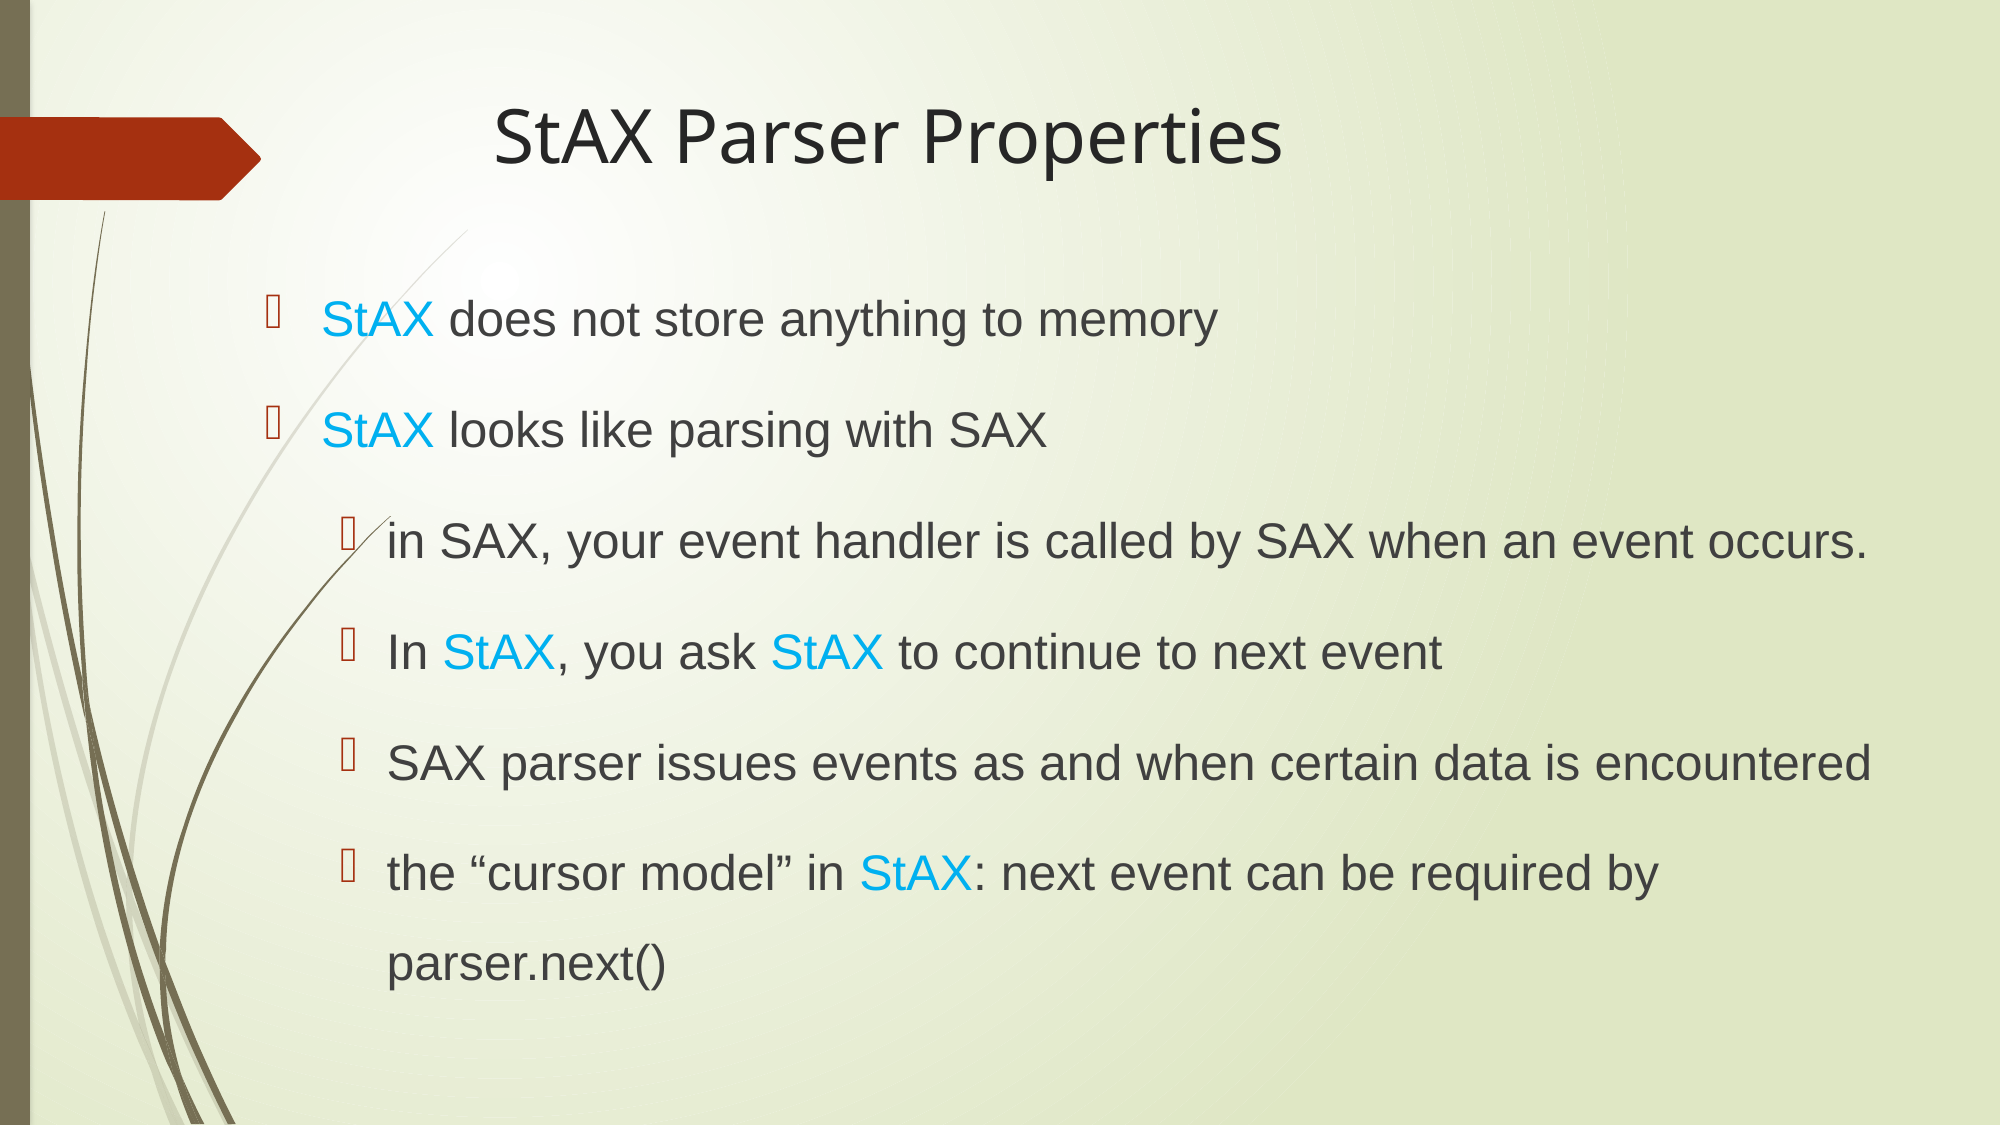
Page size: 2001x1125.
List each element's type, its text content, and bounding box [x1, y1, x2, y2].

title StAX Parser Properties [478, 80, 1522, 249]
list StAX does not store anything to memory StAX looks like parsing with SAX in SAX, your event handler is called by SAX when an event occurs. In StAX, you ask StAX to continue to next event SAX parser issues events as and when certain data is encountered the “cursor model” in StAX: next event can be required by parser.next() [249, 249, 1906, 1001]
